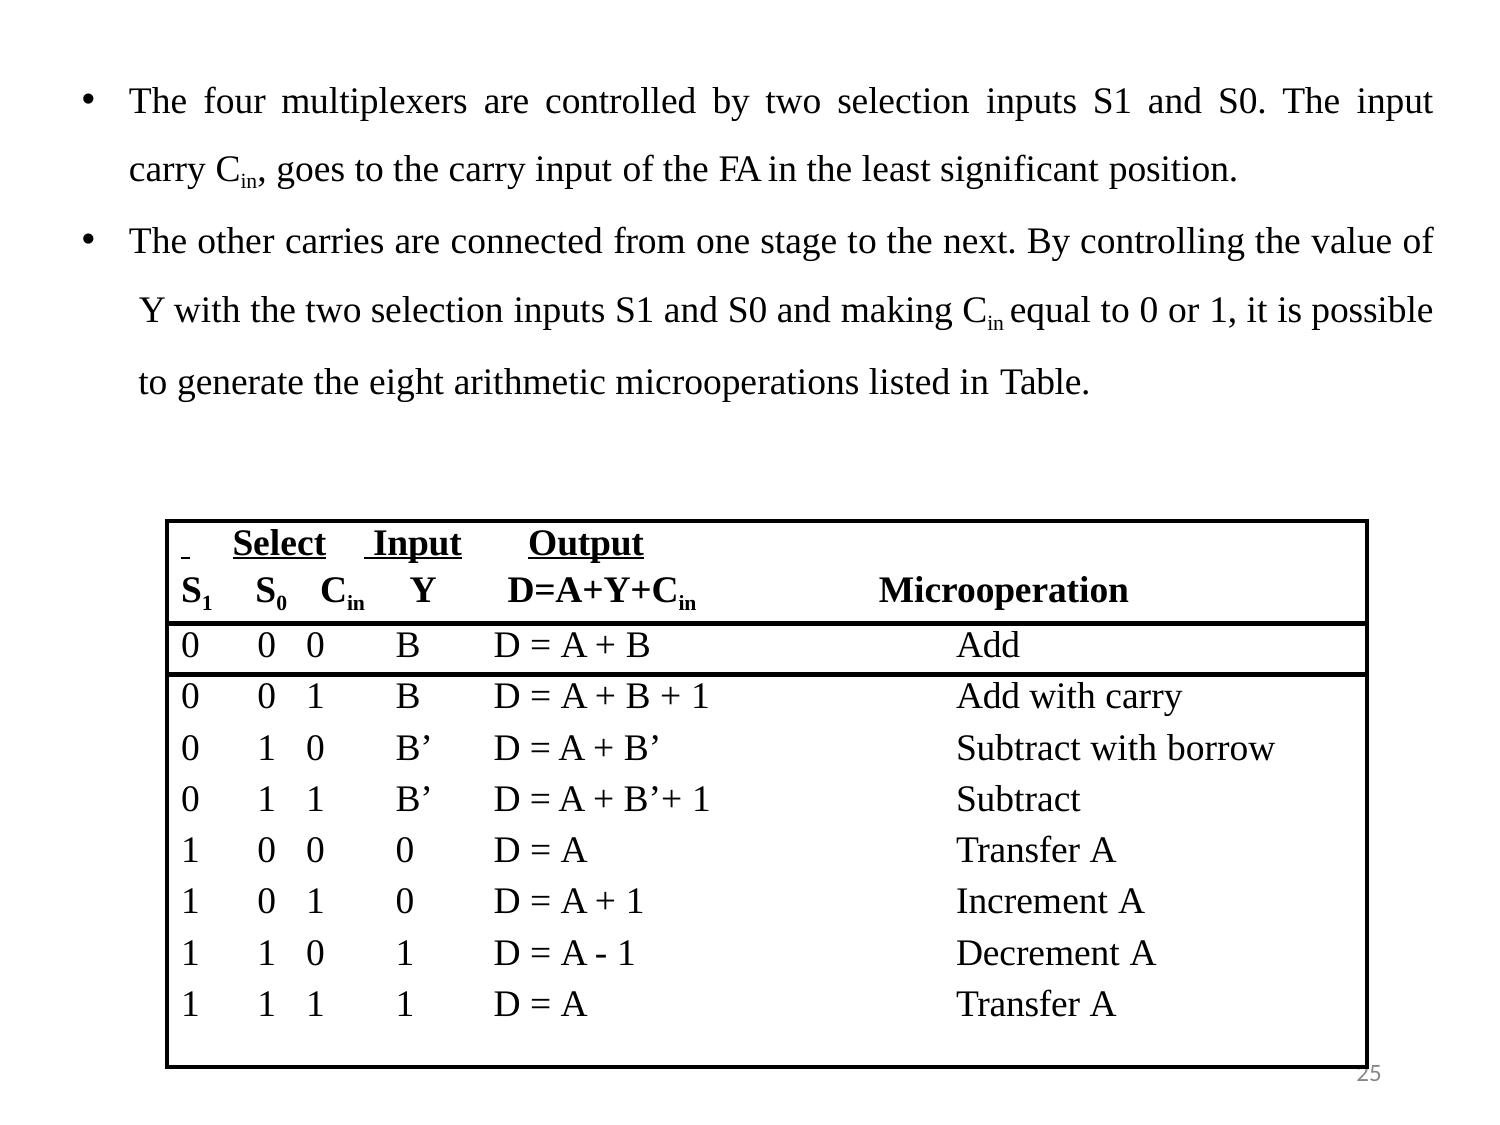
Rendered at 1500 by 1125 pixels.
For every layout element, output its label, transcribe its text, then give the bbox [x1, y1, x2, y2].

table_cell 0 [290, 726, 360, 777]
table_cell 1 [228, 983, 290, 1065]
table_cell B’ [360, 726, 463, 777]
table_cell 1 [290, 983, 360, 1065]
table_cell D = A [463, 983, 833, 1065]
table_cell 0 [290, 829, 360, 880]
table_cell Subtract [833, 777, 1365, 829]
table_cell 1 [228, 931, 290, 983]
table_cell 0 [228, 677, 290, 726]
table_cell 1 [169, 983, 228, 1065]
table_cell D = A + B’+ 1 [463, 777, 833, 829]
table_cell 0 [228, 626, 290, 672]
table_cell 0 [228, 880, 290, 931]
table_cell 0 [169, 677, 228, 726]
table_cell Subtract with borrow [833, 726, 1365, 777]
table_cell D = A + B + 1 [463, 677, 833, 726]
slide_number 25 [1350, 1060, 1389, 1125]
table_cell B [360, 626, 463, 672]
table_cell 1 [228, 777, 290, 829]
table_header Select Input Output S1 S0 Cin Y D=A+Y+Cin Microoperation [169, 523, 1365, 621]
table_cell D = A [463, 829, 833, 880]
table_cell Add with carry [833, 677, 1365, 726]
table_cell Decrement A [833, 931, 1365, 983]
table_cell 1 [290, 777, 360, 829]
table_cell 0 [228, 829, 290, 880]
table_cell 0 [360, 880, 463, 931]
table_cell 0 [290, 931, 360, 983]
table_cell 1 [169, 829, 228, 880]
table_cell 1 [169, 931, 228, 983]
table_cell D = A + 1 [463, 880, 833, 931]
table_cell 0 [169, 626, 228, 672]
table_cell 1 [290, 677, 360, 726]
table_cell 1 [360, 931, 463, 983]
table_cell 0 [290, 626, 360, 672]
table_cell 0 [169, 777, 228, 829]
table_cell 1 [169, 880, 228, 931]
table_cell B [360, 677, 463, 726]
table_cell 0 [169, 726, 228, 777]
table_cell B’ [360, 777, 463, 829]
table_cell Add [833, 626, 1365, 672]
table_cell 1 [228, 726, 290, 777]
table_cell D = A + B’ [463, 726, 833, 777]
text_box The four multiplexers are controlled by two selection inputs S1 and S0. The input carry Cin, goes to the carry input of the FA in the least significant position. The other carries are connected from one stage to the next. By controlling the value of Y with the two selection inputs S1 and S0 and making Cin equal to 0 or 1, it is possible to generate the eight arithmetic microoperations listed in Table. [73, 51, 1443, 402]
table_cell 0 [360, 829, 463, 880]
table_cell D = A - 1 [463, 931, 833, 983]
table_cell 1 [360, 983, 463, 1065]
table_cell D = A + B [463, 626, 833, 672]
table_cell Transfer A [833, 983, 1365, 1065]
table_cell Increment A [833, 880, 1365, 931]
table_cell Transfer A [833, 829, 1365, 880]
table_cell 1 [290, 880, 360, 931]
